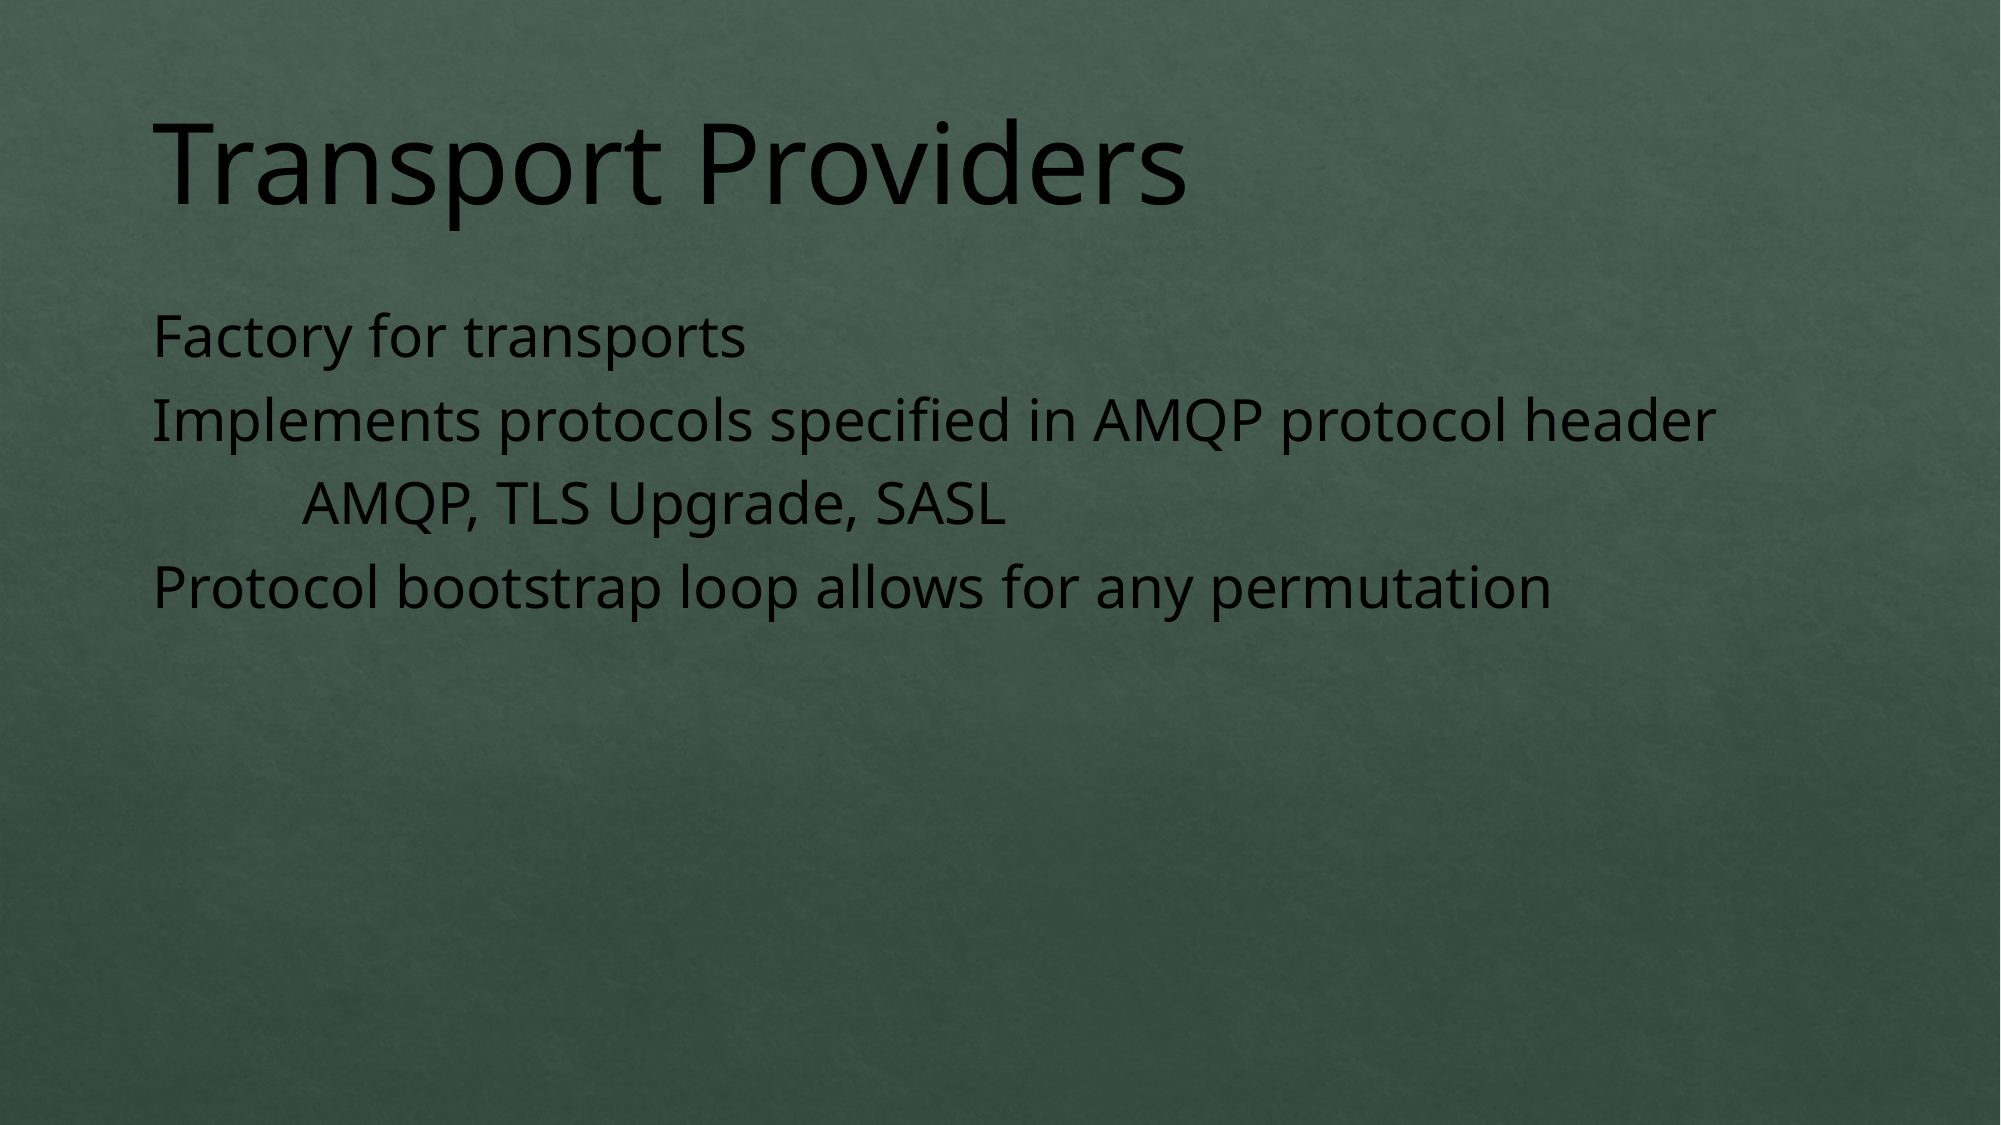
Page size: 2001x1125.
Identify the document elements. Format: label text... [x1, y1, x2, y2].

list Factory for transports Implements protocols specified in AMQP protocol header AMQP, TLS Upgrade, SASL Protocol bootstrap loop allows for any permutation [137, 299, 1817, 1014]
title Transport Providers [137, 59, 1863, 278]
